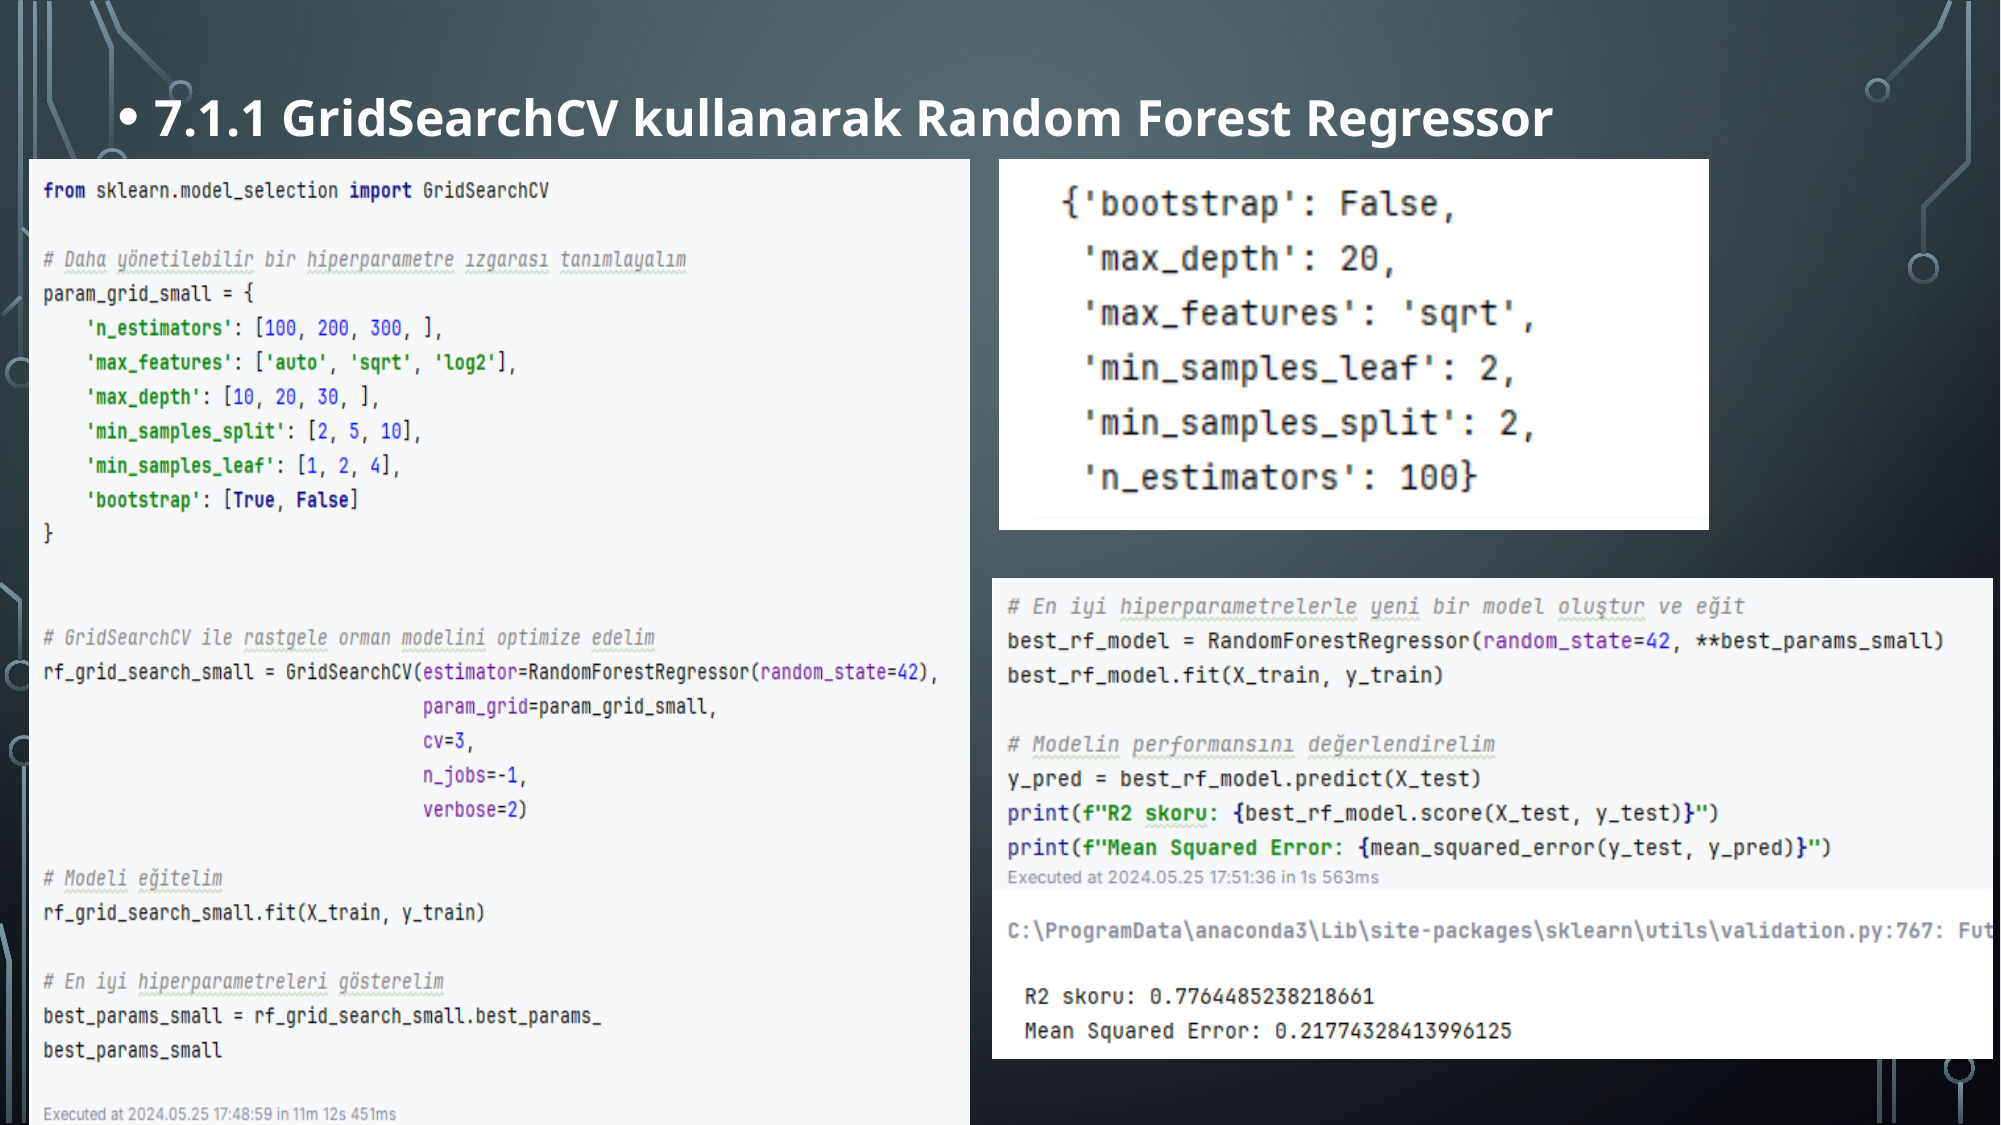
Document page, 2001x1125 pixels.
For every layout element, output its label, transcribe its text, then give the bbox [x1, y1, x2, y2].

picture [29, 158, 971, 1125]
picture [999, 158, 1709, 530]
list 7.1.1 GridSearchCV kullanarak Random Forest Regressor optimizasyonu [102, 66, 1798, 195]
picture [992, 578, 1994, 1059]
